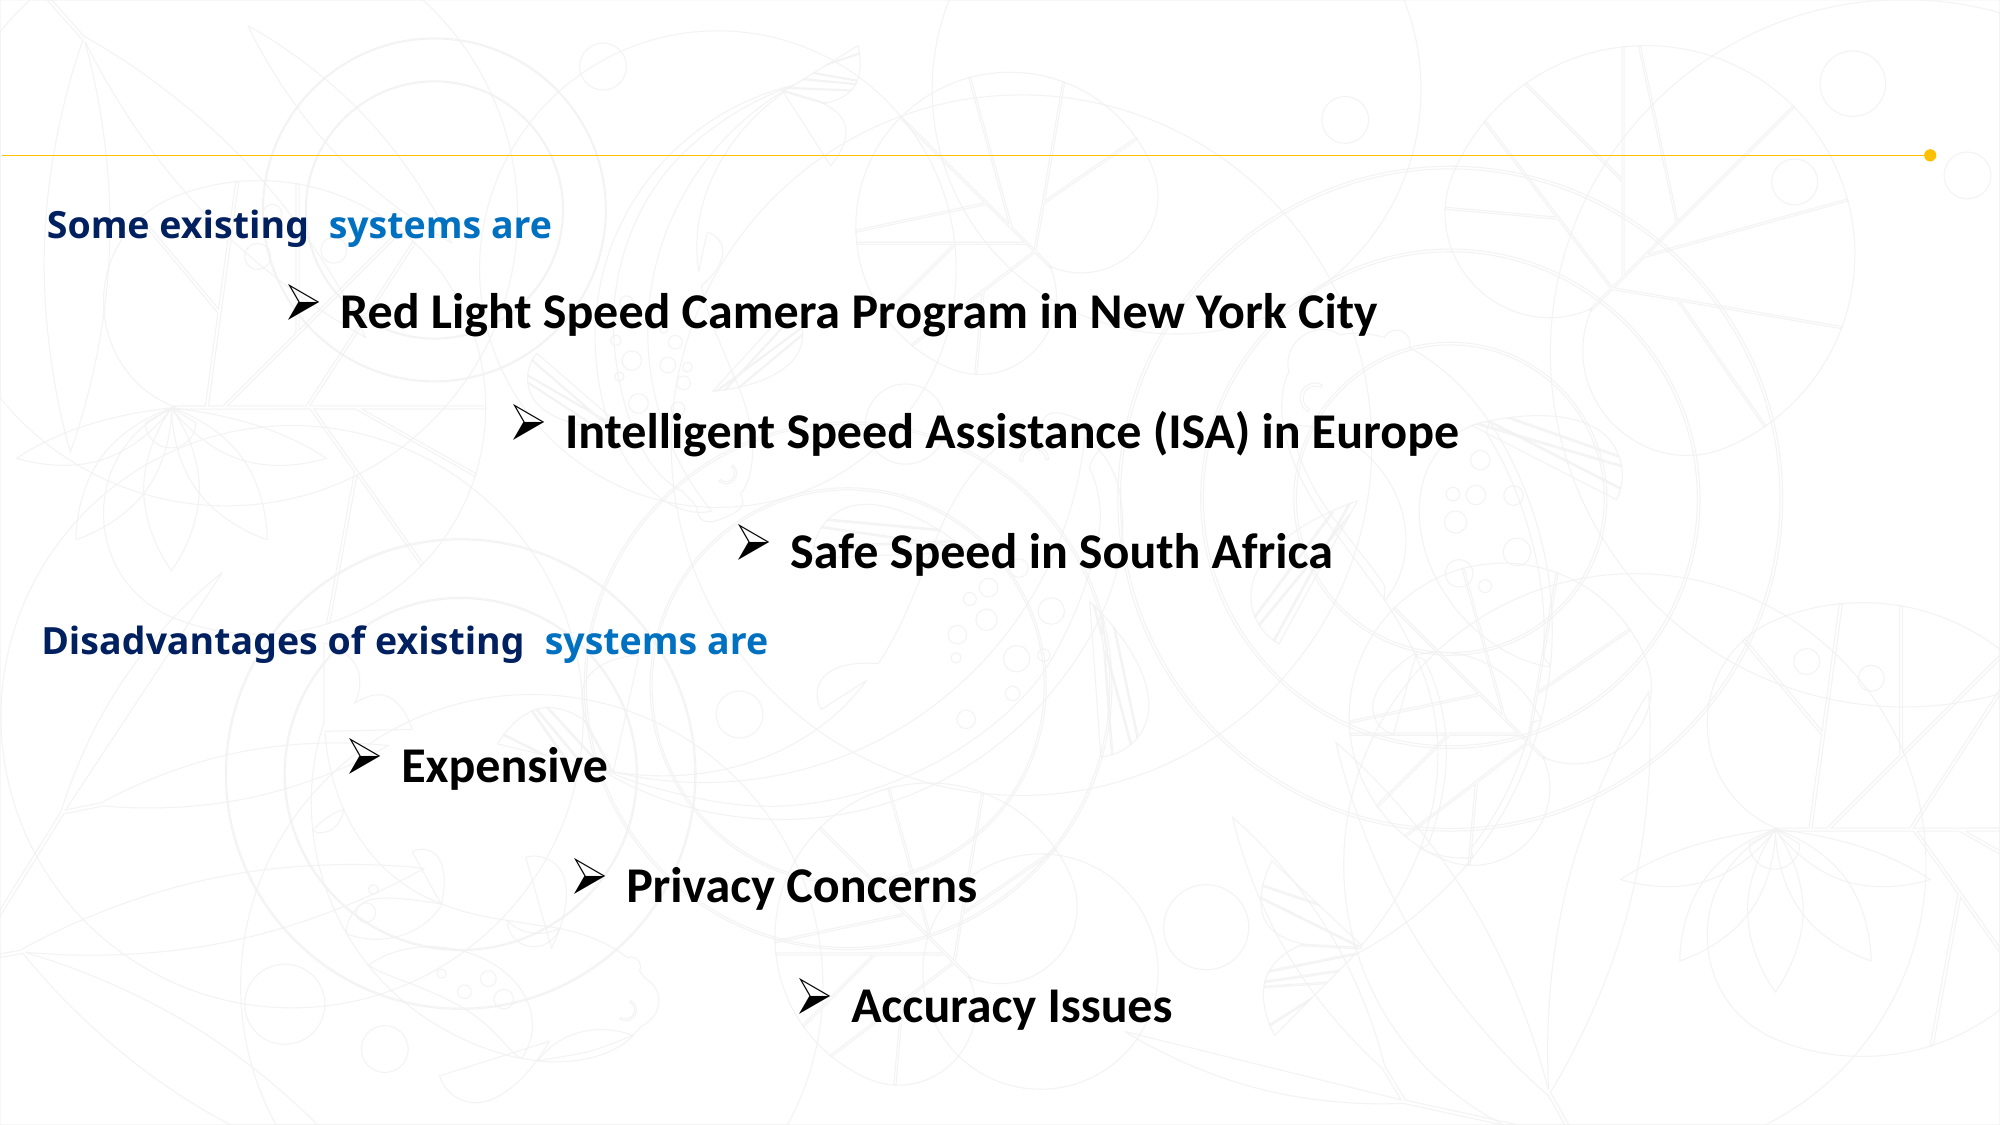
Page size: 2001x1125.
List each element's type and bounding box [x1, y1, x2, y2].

text_box [0, 0, 2000, 1125]
